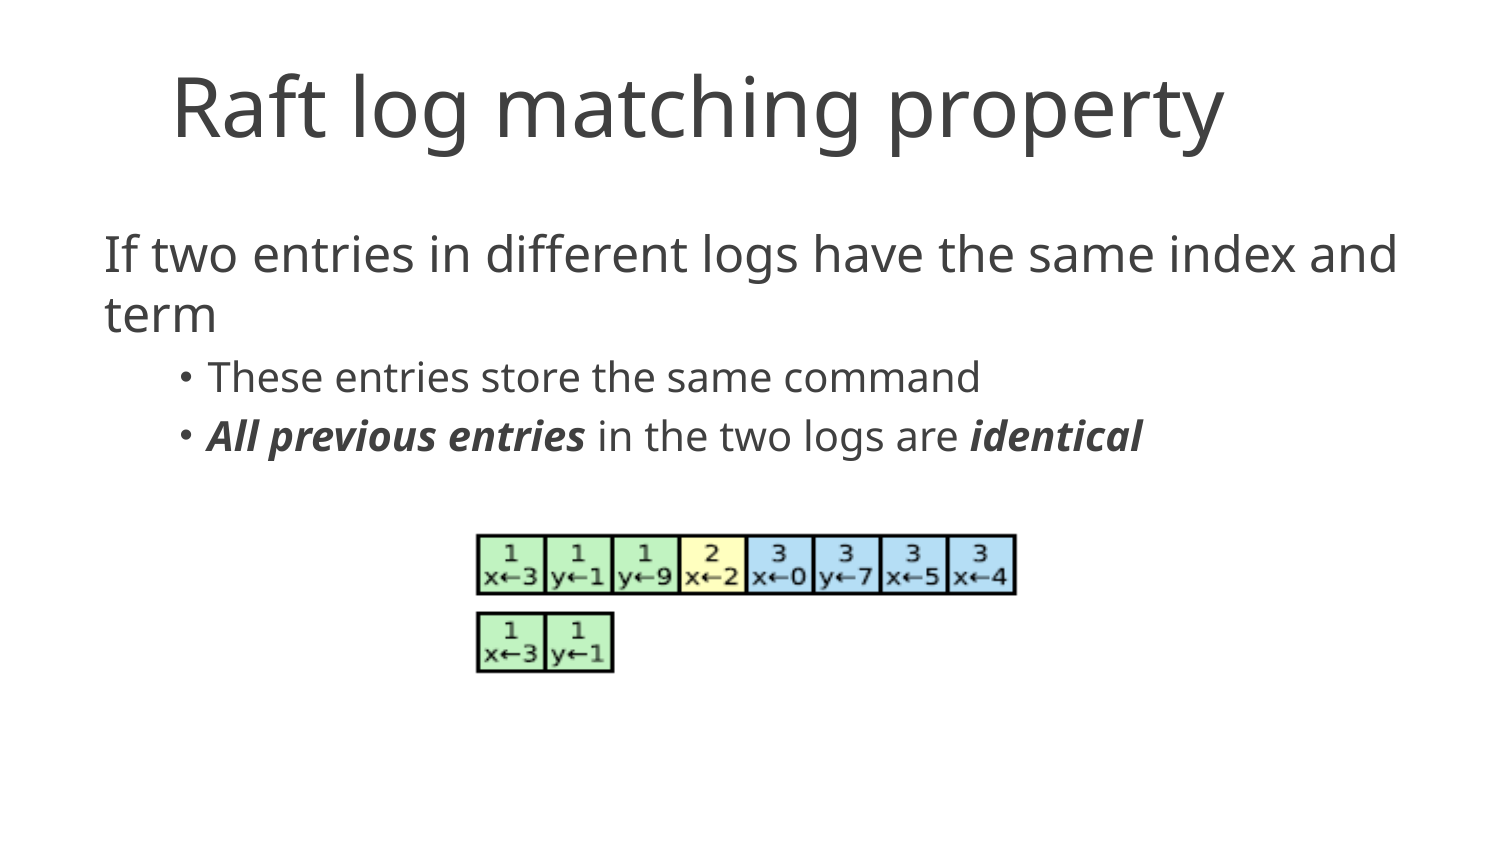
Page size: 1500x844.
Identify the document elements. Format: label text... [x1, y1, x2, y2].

list If two entries in different logs have the same index and term These entries store the same command All previous entries in the two logs are identical [89, 215, 1432, 488]
picture [462, 529, 1032, 677]
title Raft log matching property [155, 33, 1332, 175]
